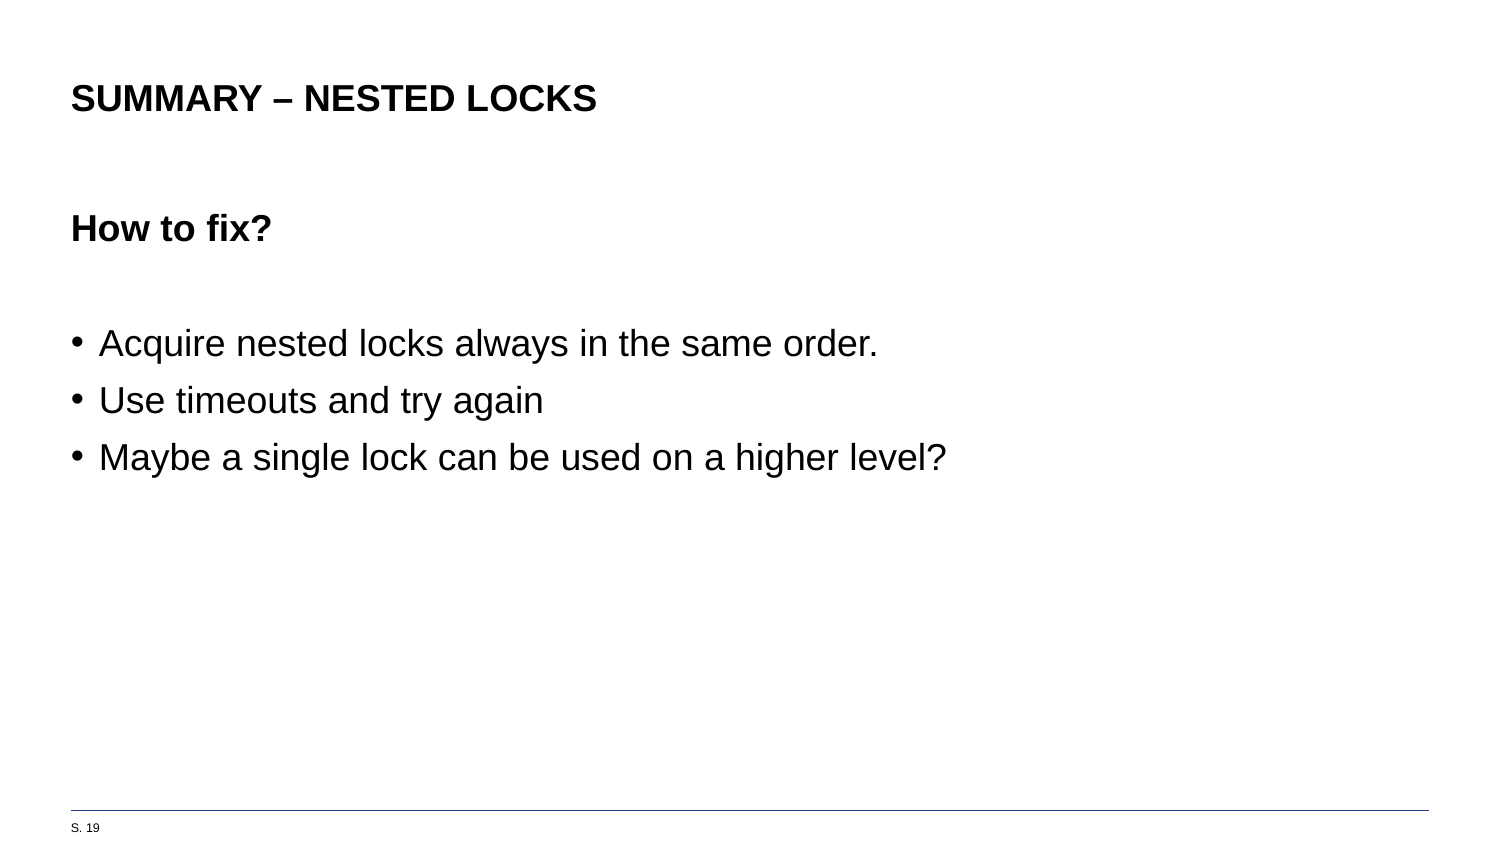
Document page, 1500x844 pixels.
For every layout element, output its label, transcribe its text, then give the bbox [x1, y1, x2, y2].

slide_number S. 19 [70, 811, 384, 844]
text_box How to fix? Acquire nested locks always in the same order. Use timeouts and try again Maybe a single lock can be used on a higher level? [70, 209, 1187, 360]
title SuMmary – nested locks [70, 73, 1430, 210]
text_box [76, 360, 227, 407]
